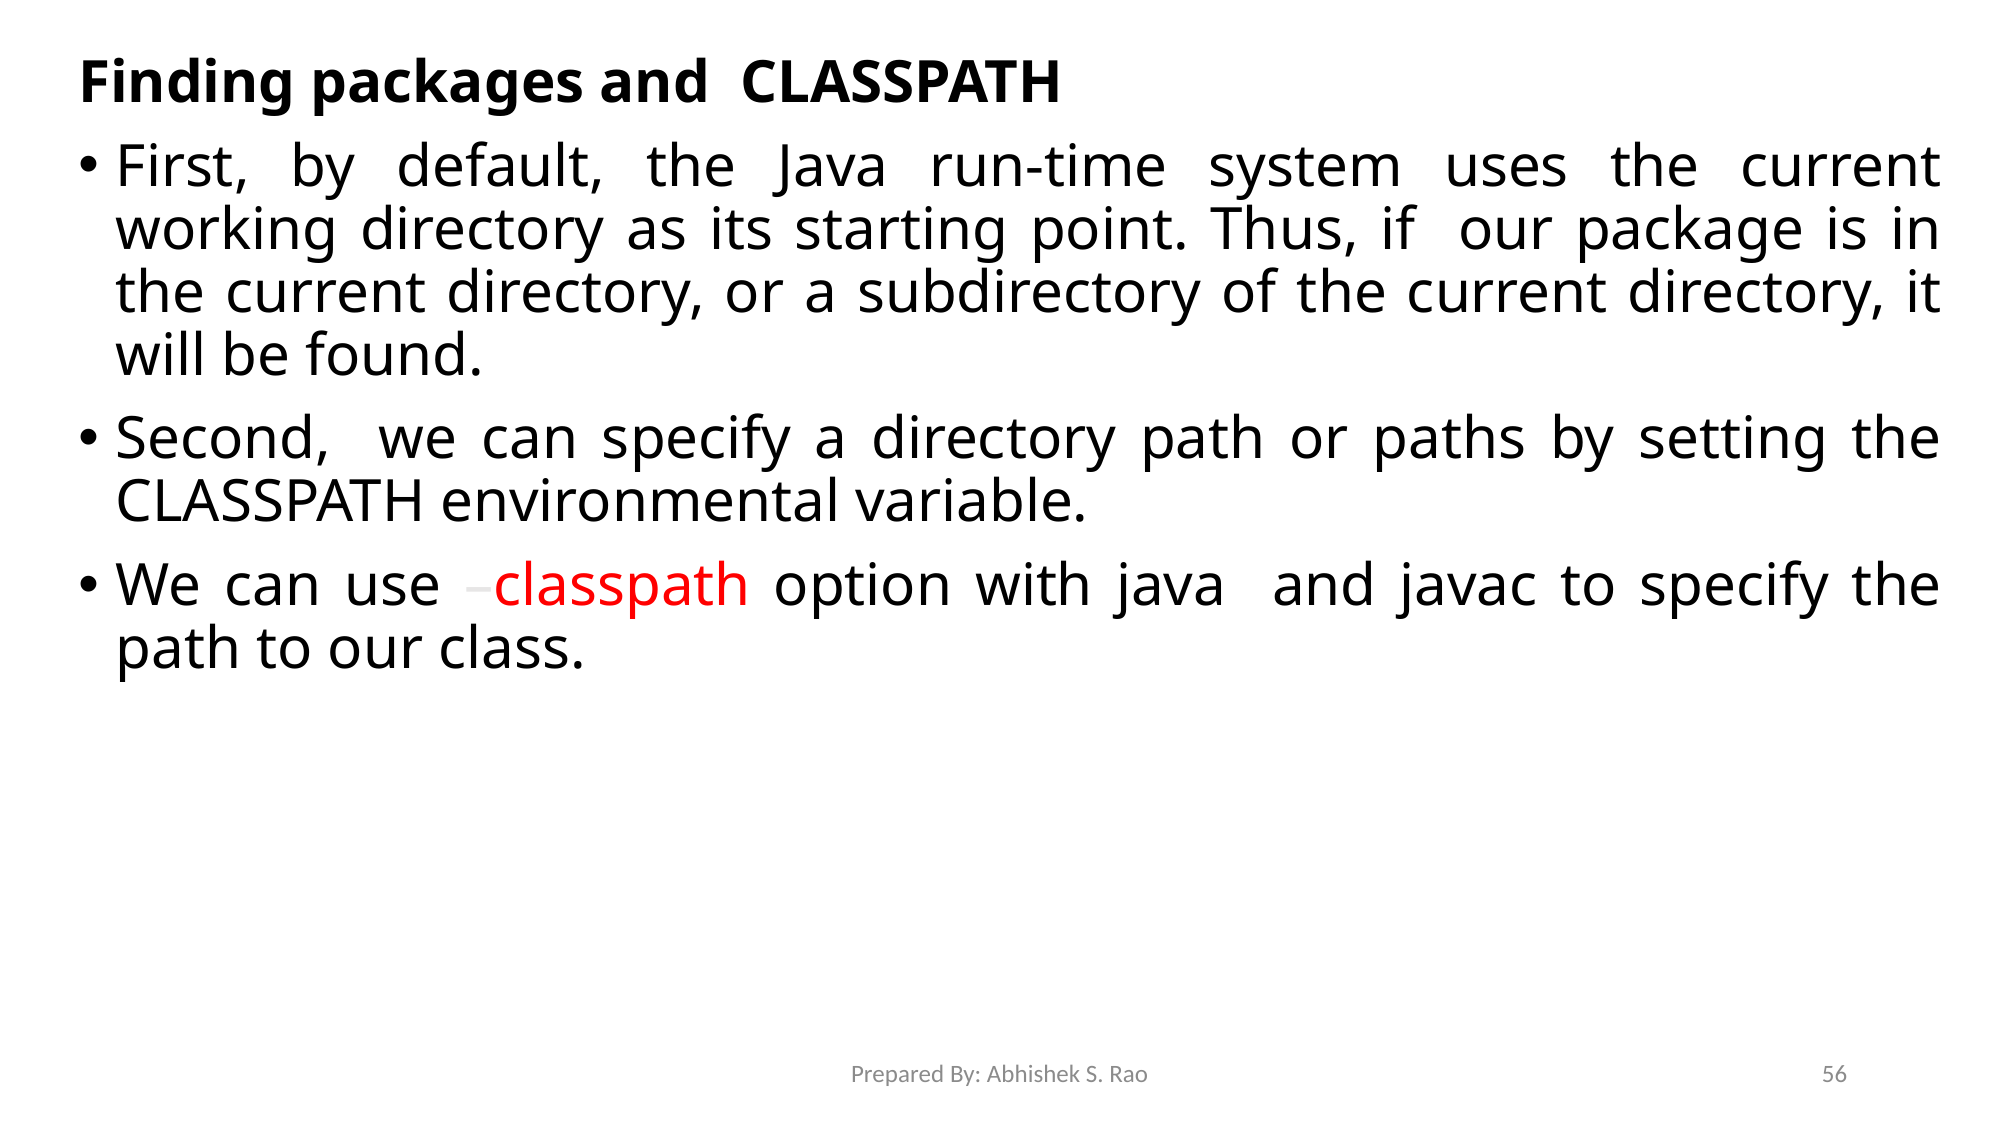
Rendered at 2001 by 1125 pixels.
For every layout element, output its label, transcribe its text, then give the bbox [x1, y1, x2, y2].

list Finding packages and CLASSPATH First, by default, the Java run-time system uses the current working directory as its starting point. Thus, if our package is in the current directory, or a subdirectory of the current directory, it will be found. Second, we can specify a directory path or paths by setting the CLASSPATH environmental variable. We can use –classpath option with java and javac to specify the path to our class. [63, 44, 1958, 1014]
slide_number 56 [1412, 1042, 1863, 1103]
footer Prepared By: Abhishek S. Rao [662, 1042, 1338, 1103]
